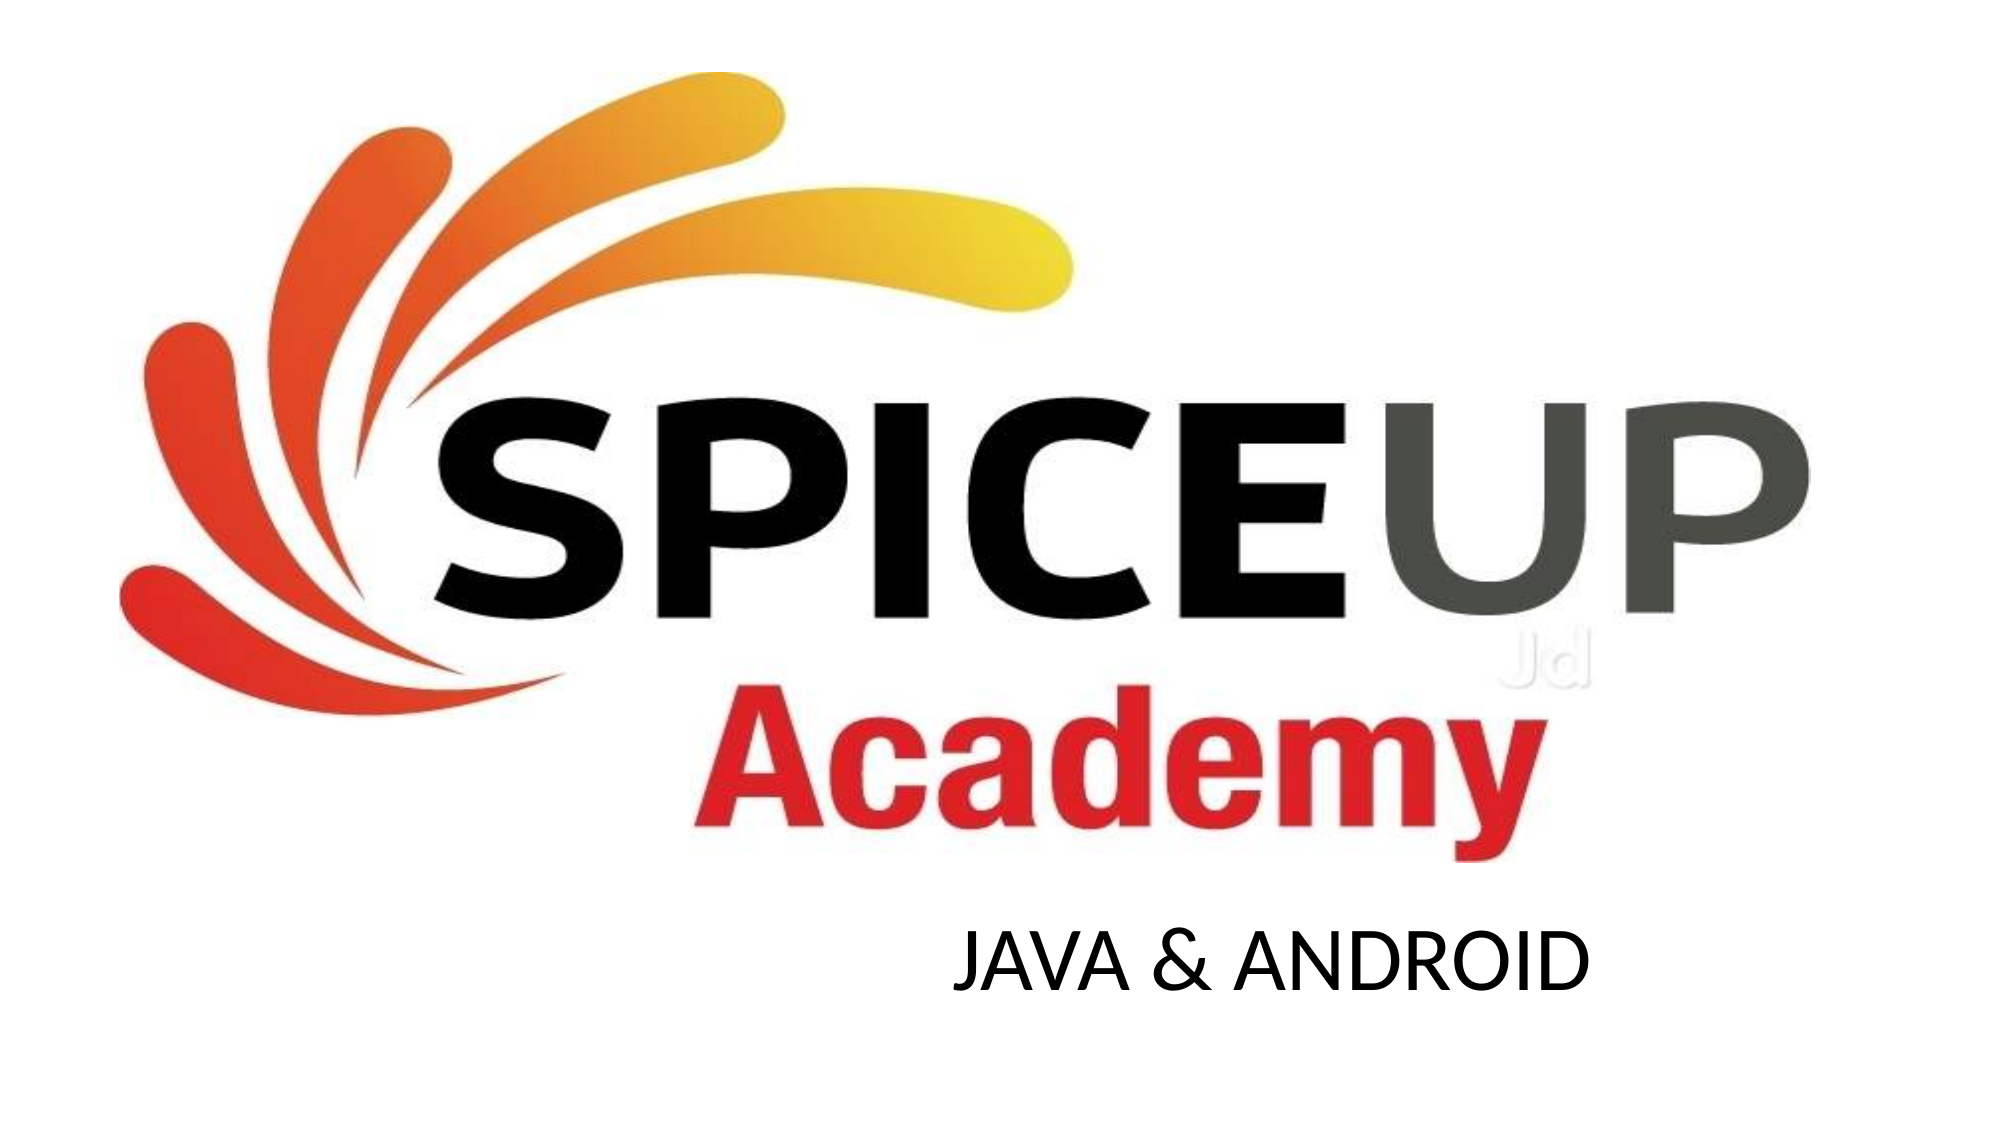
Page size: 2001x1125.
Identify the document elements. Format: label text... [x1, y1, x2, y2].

text_box JAVA & ANDROID [937, 890, 1750, 1016]
picture [119, 72, 1811, 863]
